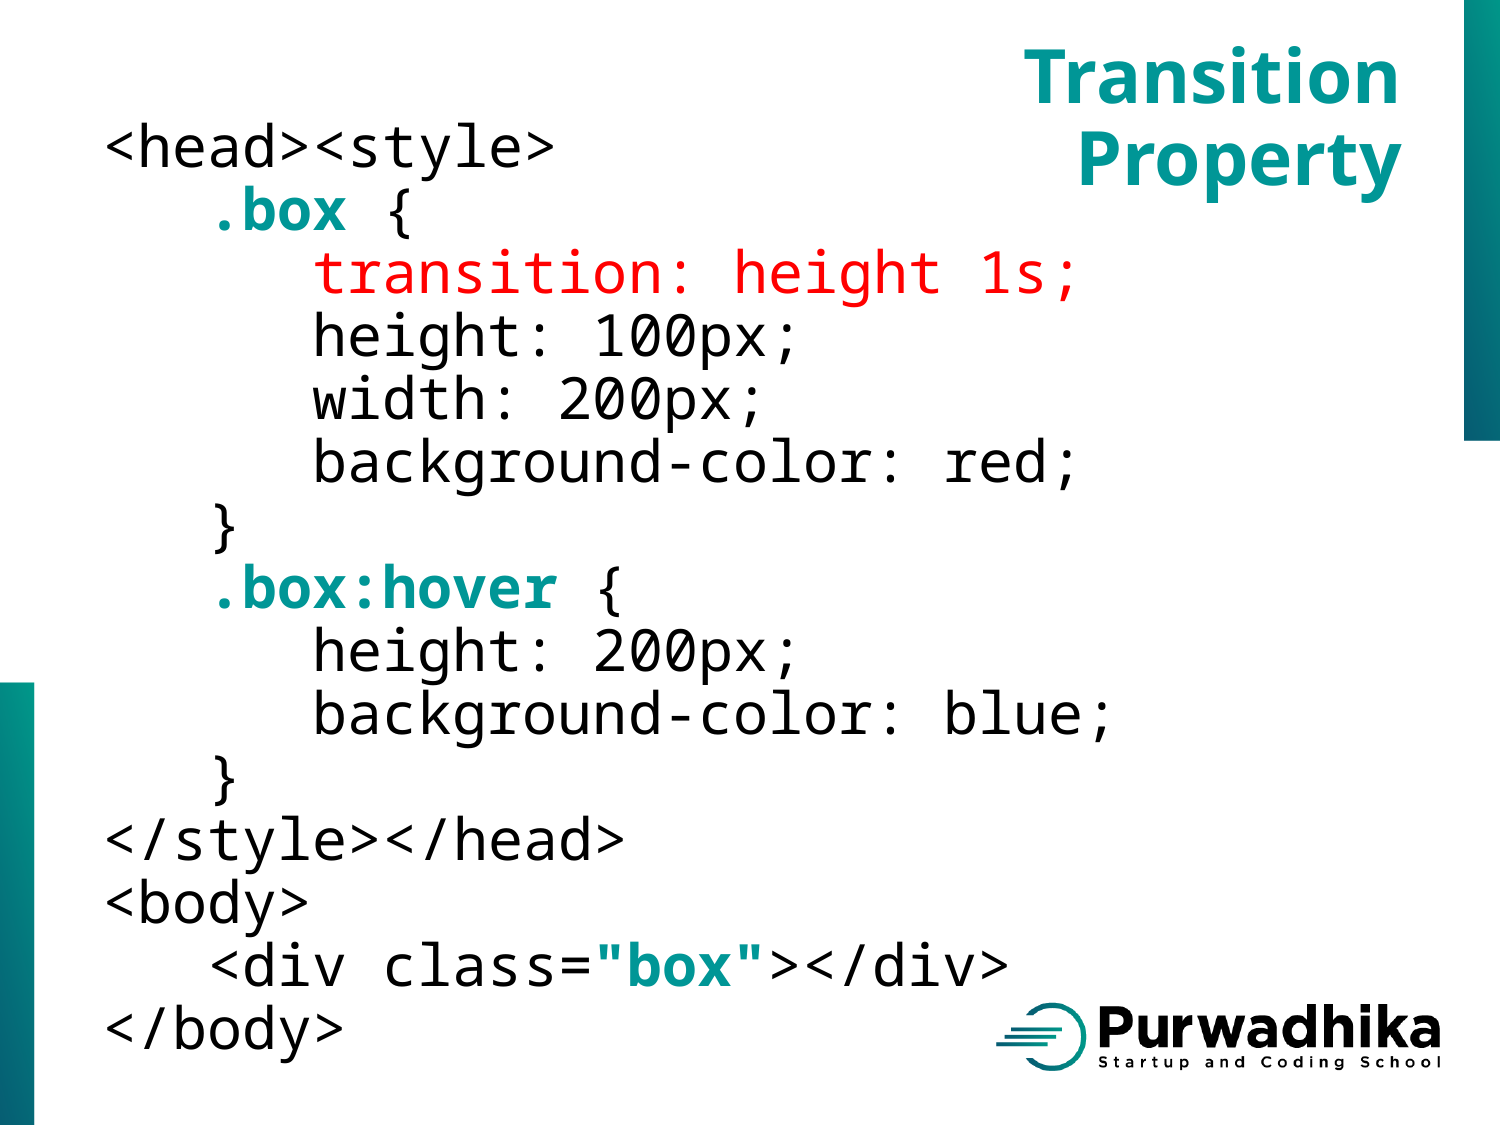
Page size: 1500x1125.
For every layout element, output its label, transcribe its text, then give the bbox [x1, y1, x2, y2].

text_box Transition Property [667, 0, 1418, 246]
text_box <head><style> .box { transition: height 1s; height: 100px; width: 200px; background-color: red; } .box:hover { height: 200px; background-color: blue; } </style></head> <body> <div class="box"></div> </body> [87, 62, 1477, 1118]
picture [0, 0, 1500, 1125]
